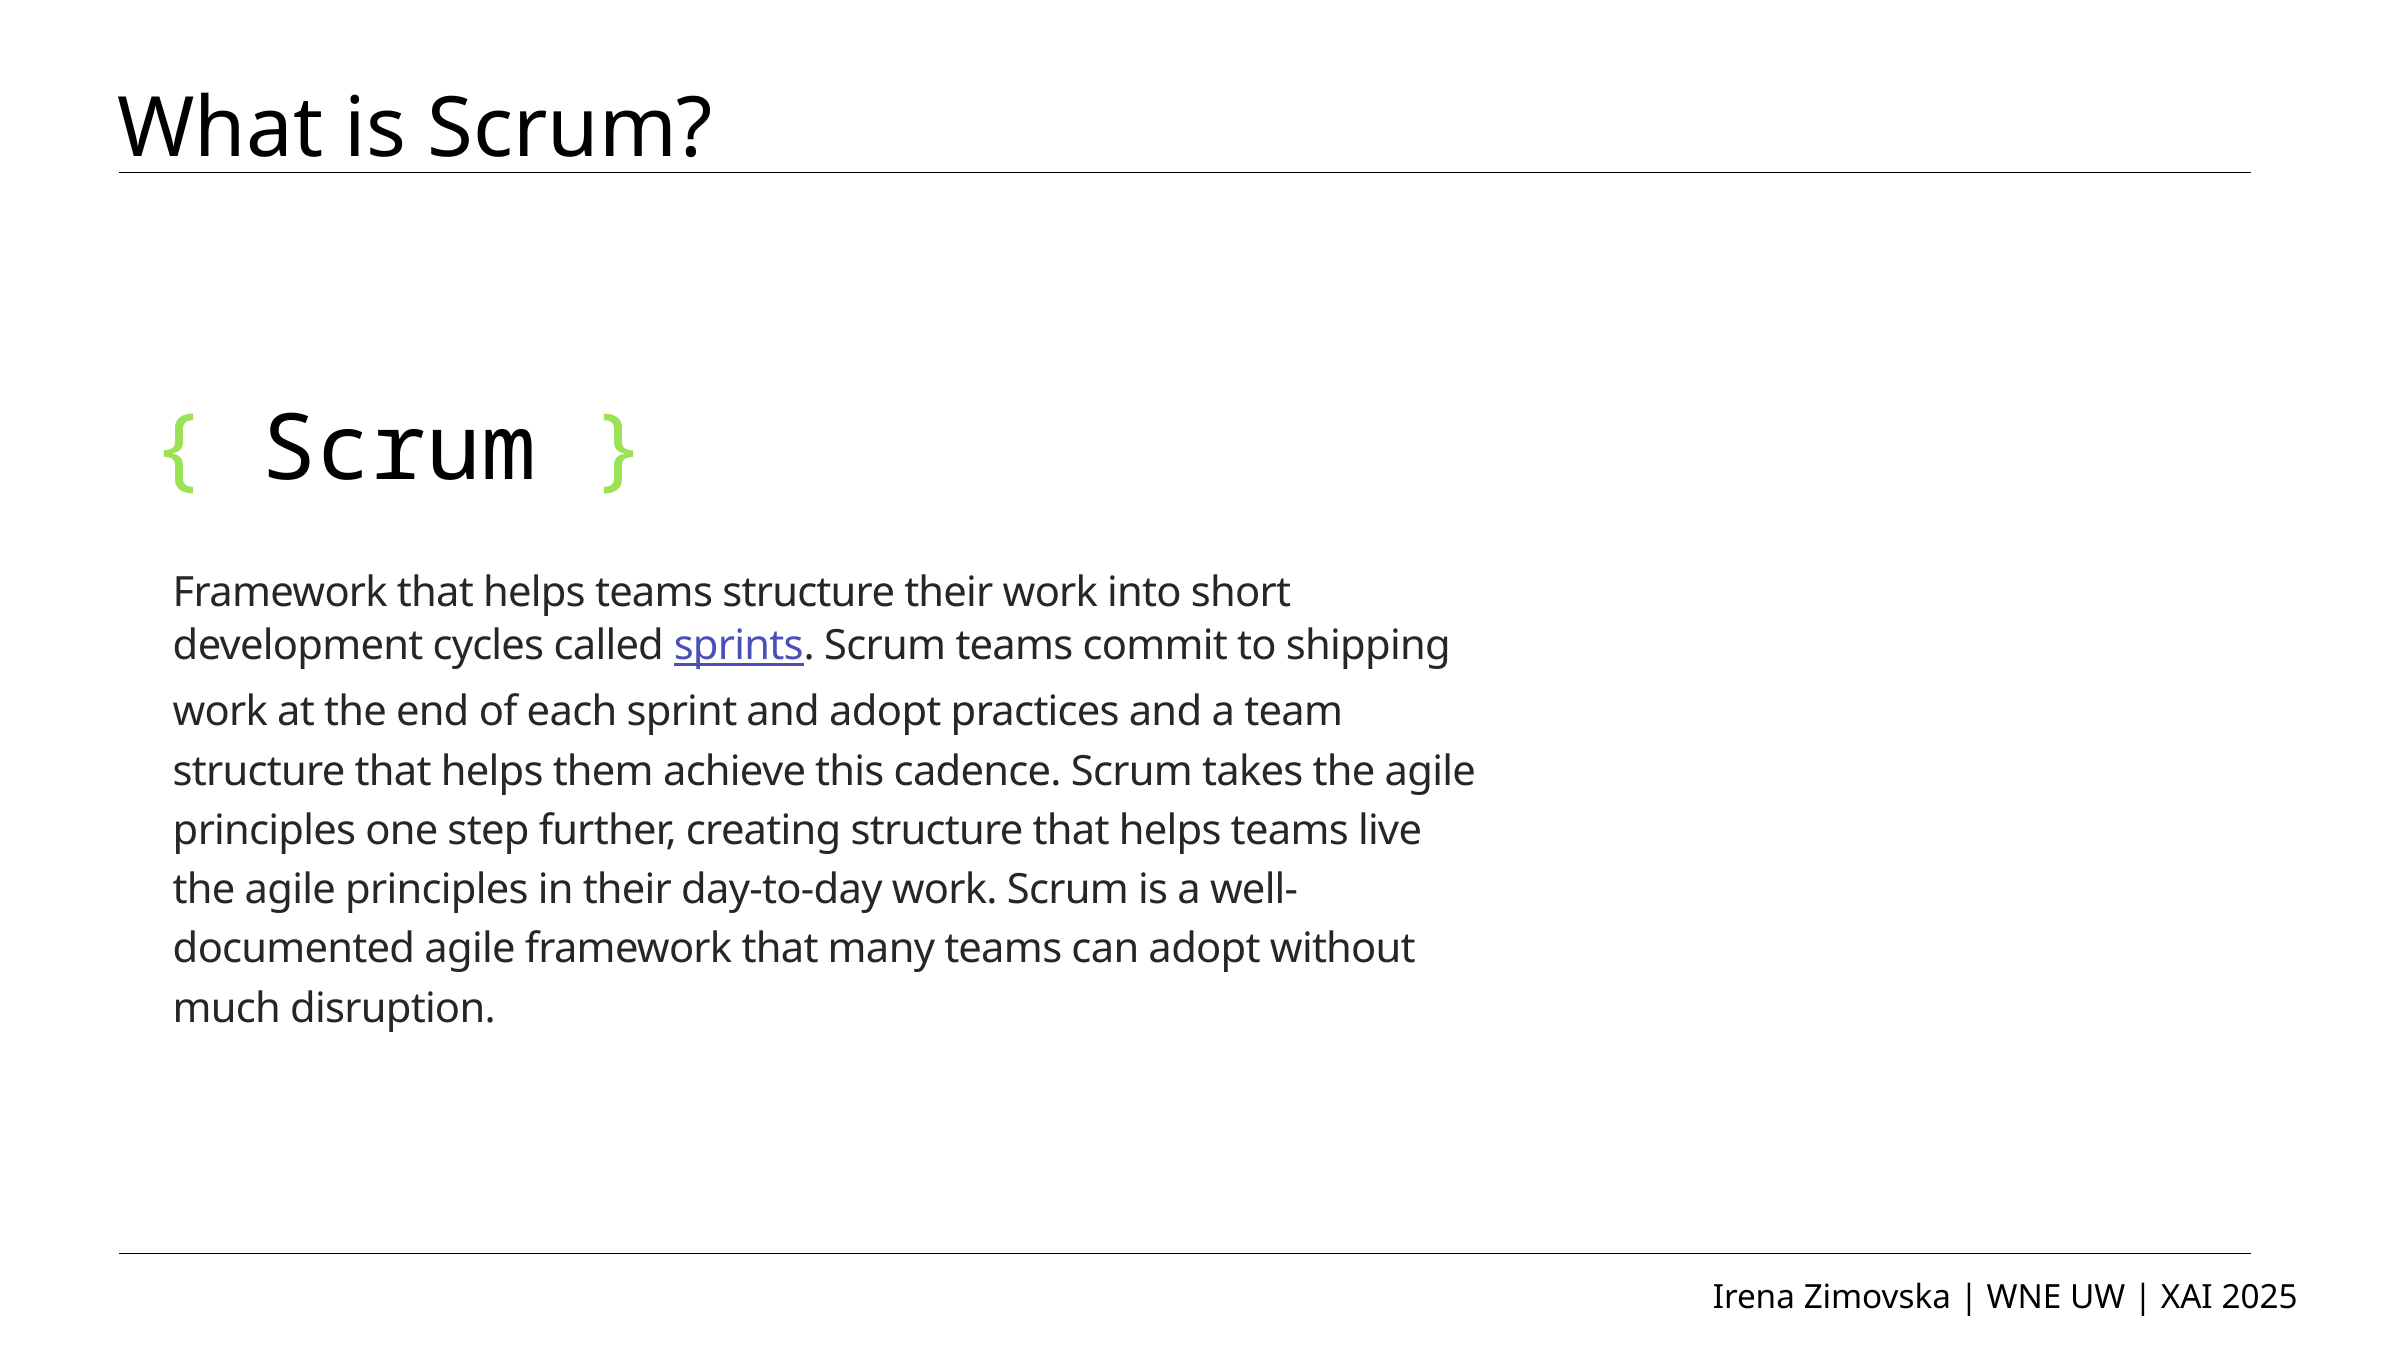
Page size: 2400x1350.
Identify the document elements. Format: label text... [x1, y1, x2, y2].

text_box { Scrum } [137, 380, 913, 505]
text_box Framework that helps teams structure their work into short development cycles called sprints. Scrum teams commit to shipping work at the end of each sprint and adopt practices and a team structure that helps them achieve this cadence. Scrum takes the agile principles one step further, creating structure that helps teams live the agile principles in their day-to-day work. Scrum is a well-documented agile framework that many teams can adopt without much disruption. [172, 555, 1482, 794]
text_box Irena Zimovska | WNE UW | XAI 2025 [1712, 1275, 2400, 1316]
text_box What is Scrum? [117, 62, 2230, 173]
